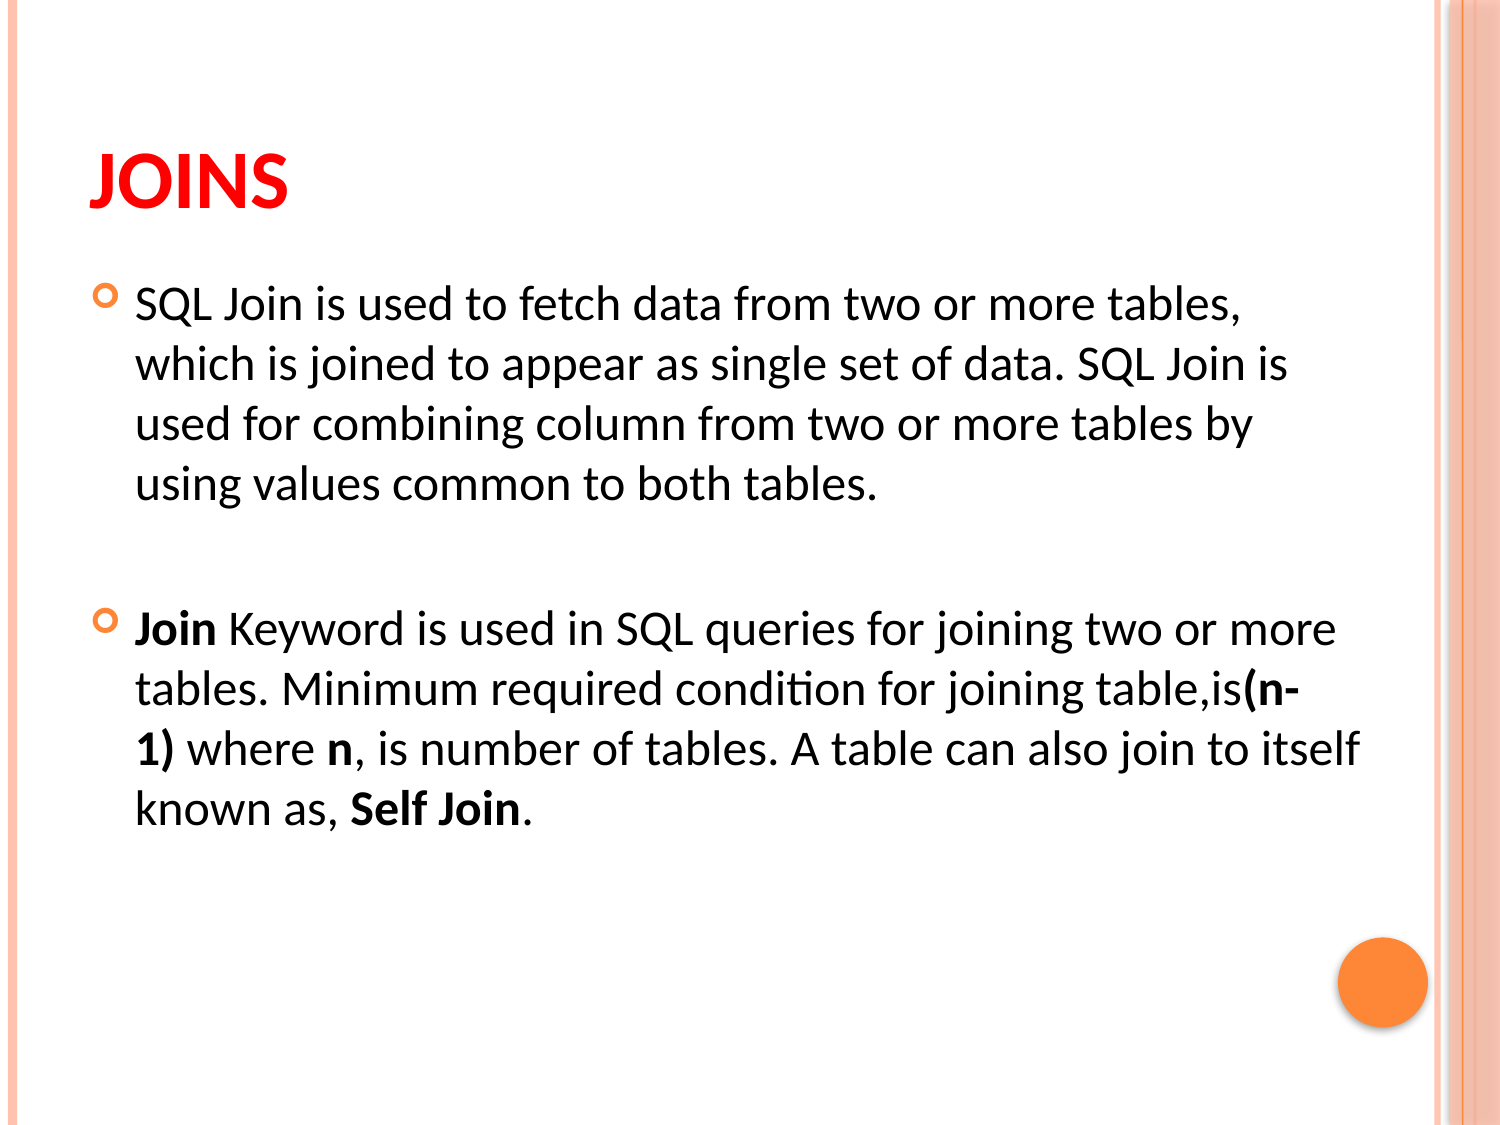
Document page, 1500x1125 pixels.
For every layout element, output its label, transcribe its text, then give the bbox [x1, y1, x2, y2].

title joins [75, 45, 1300, 233]
list SQL Join is used to fetch data from two or more tables, which is joined to appear as single set of data. SQL Join is used for combining column from two or more tables by using values common to both tables. Join Keyword is used in SQL queries for joining two or more tables. Minimum required condition for joining table,is(n-1) where n, is number of tables. A table can also join to itself known as, Self Join. [75, 262, 1386, 1062]
